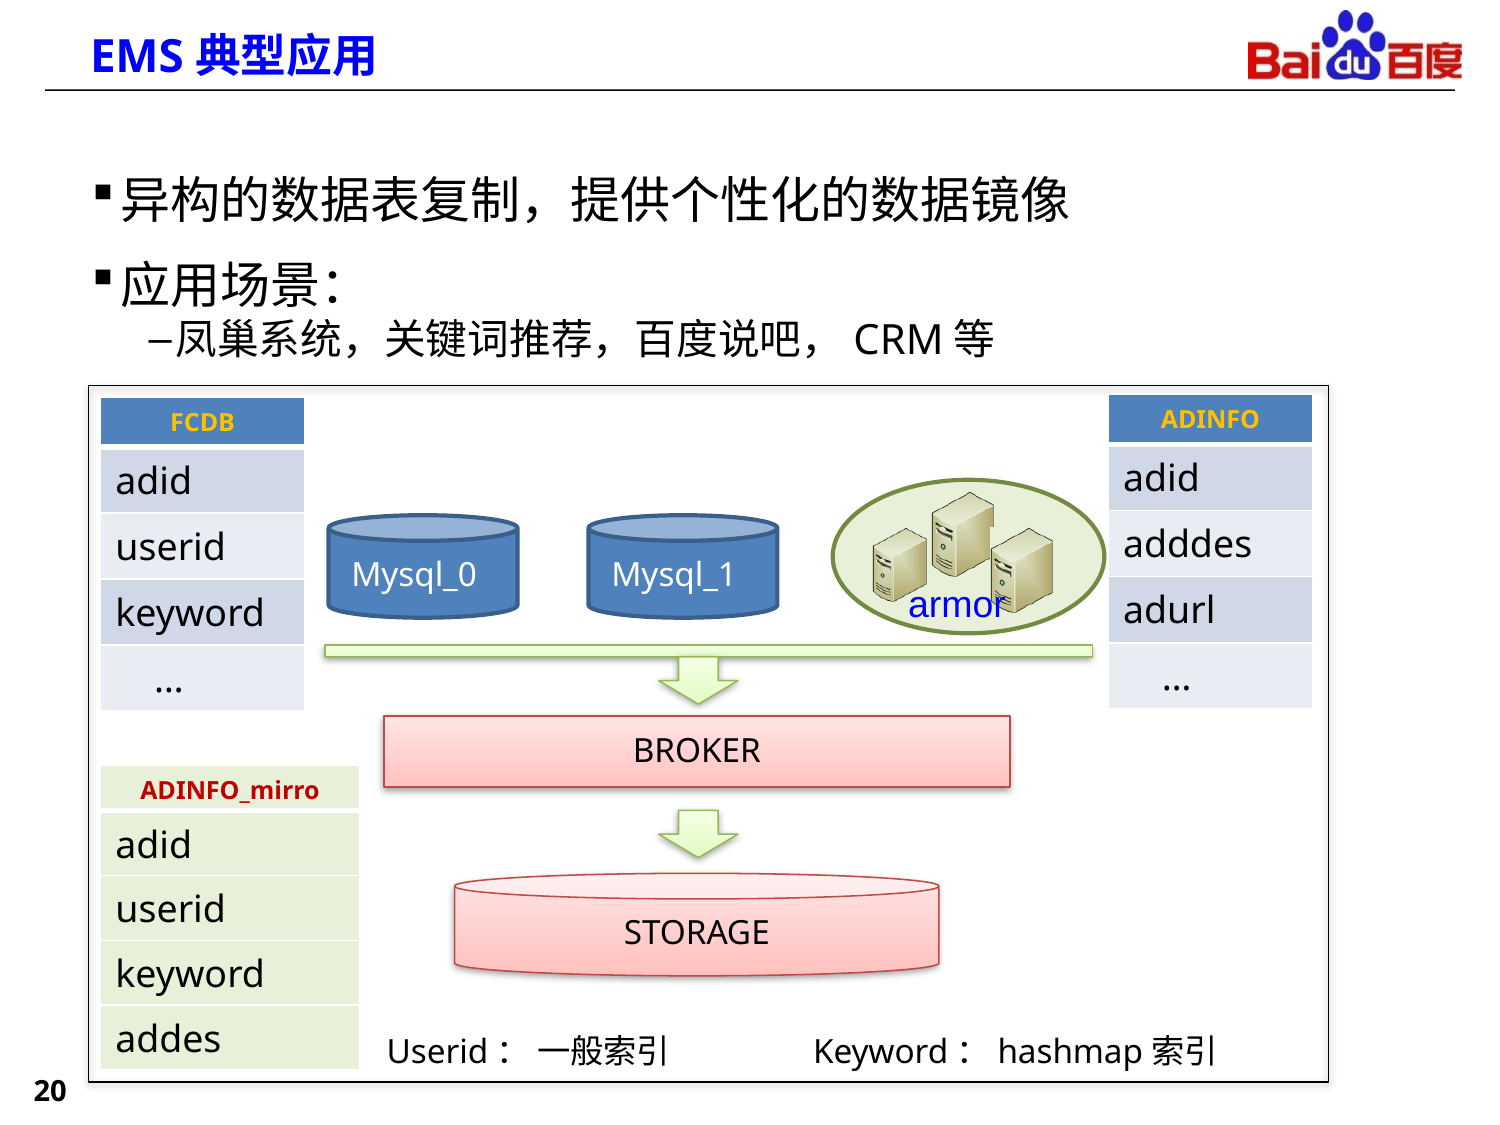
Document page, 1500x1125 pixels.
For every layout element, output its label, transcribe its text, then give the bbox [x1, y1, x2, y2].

text_box [88, 385, 1329, 1083]
picture [930, 491, 1053, 613]
picture [1248, 10, 1462, 80]
list 异构的数据表复制，提供个性化的数据镜像 应用场景： 凤巢系统，关键词推荐，百度说吧，CRM等 [76, 160, 1415, 1062]
title EMS典型应用 [74, 24, 1426, 181]
picture [871, 526, 927, 603]
